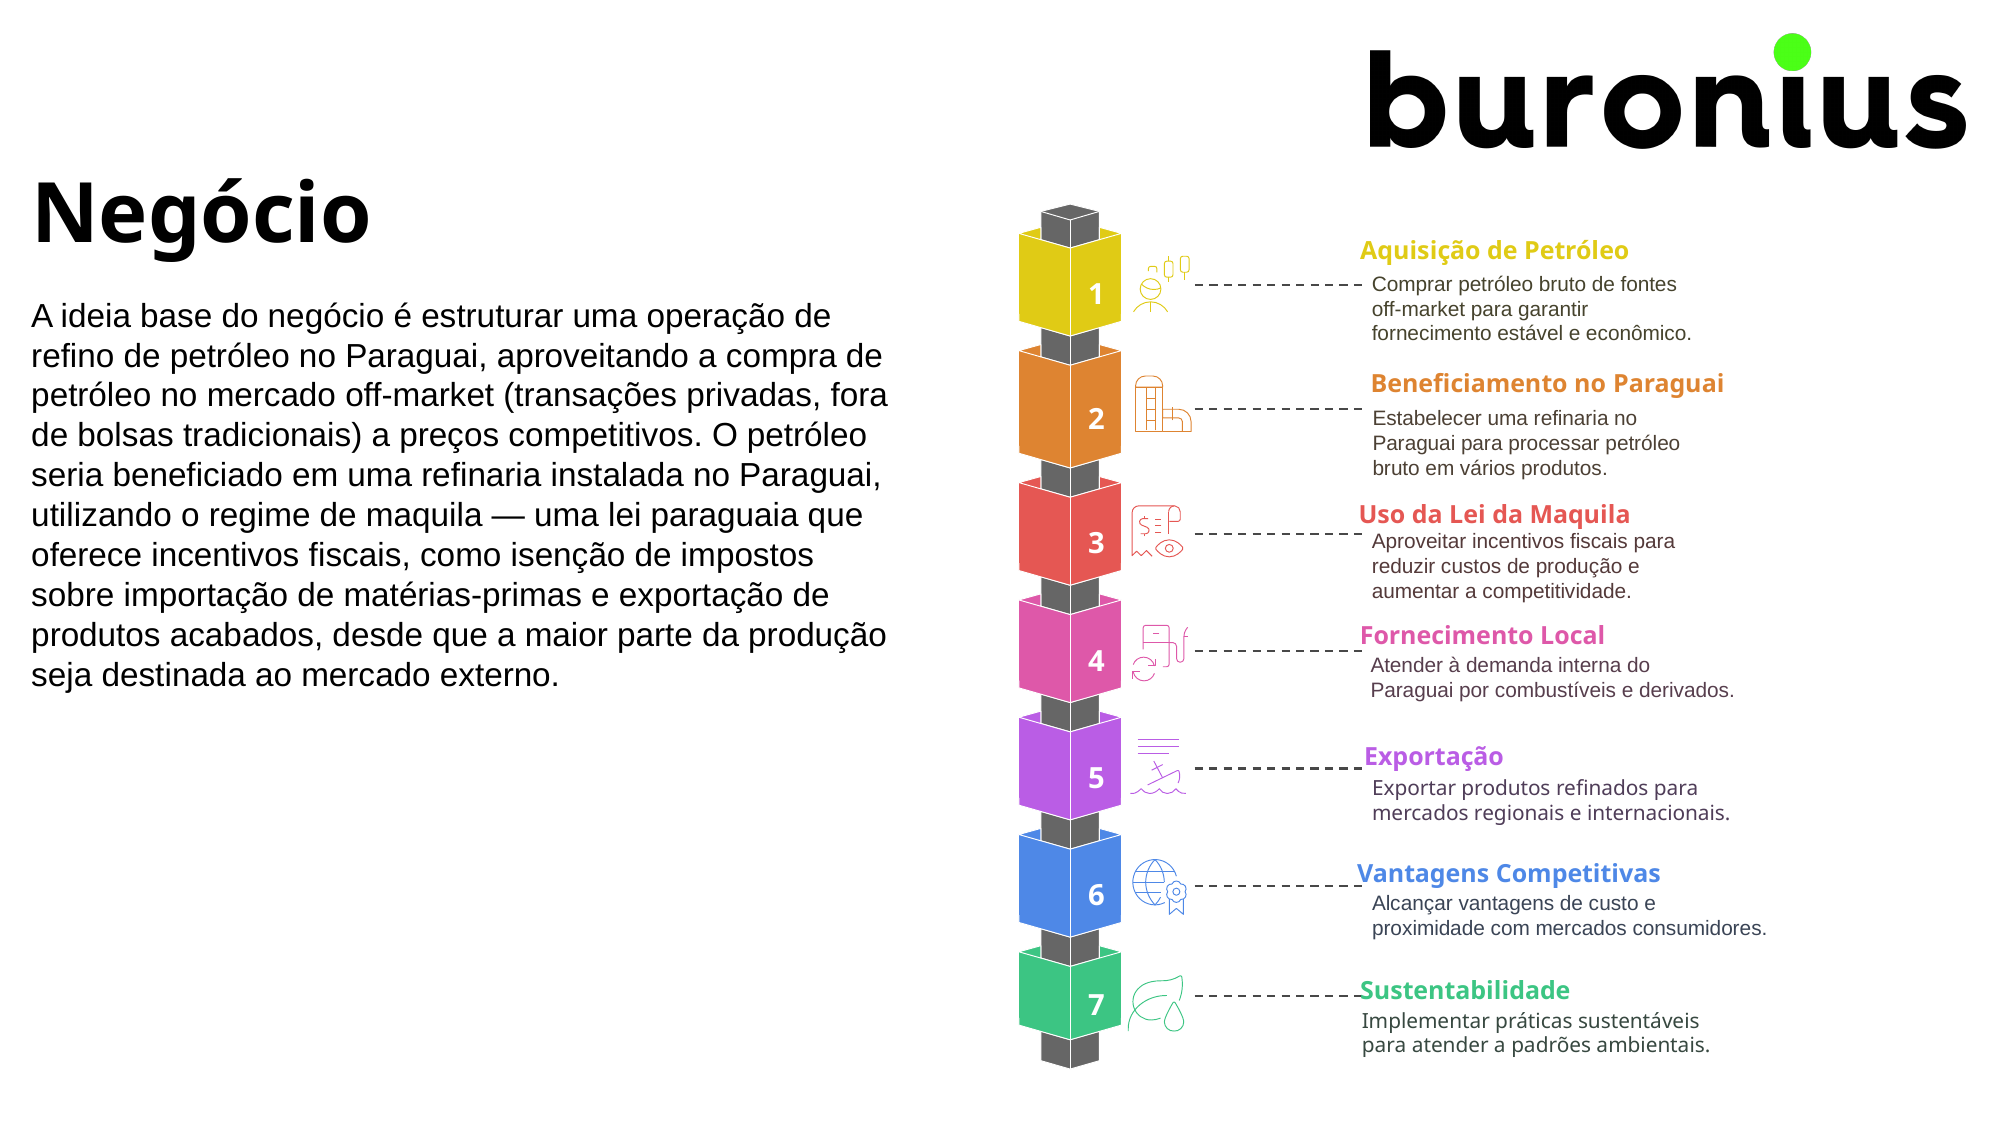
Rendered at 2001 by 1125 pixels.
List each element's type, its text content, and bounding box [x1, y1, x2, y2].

text_box [1133, 625, 1188, 667]
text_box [1018, 827, 1122, 938]
text_box Sustentabilidade [1360, 975, 1571, 1006]
text_box [1132, 859, 1187, 915]
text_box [1018, 593, 1122, 704]
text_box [1040, 1041, 1100, 1070]
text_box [1018, 475, 1122, 586]
text_box [1180, 256, 1190, 280]
text_box Aproveitar incentivos fiscais para reduzir custos de produção e aumentar a competitividade. [1371, 528, 1676, 604]
text_box Vantagens Competitivas [1357, 857, 1662, 888]
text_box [1040, 469, 1100, 475]
text_box [1128, 975, 1184, 1032]
text_box [1130, 788, 1186, 794]
text_box Uso da Lei da Maquila [1358, 499, 1631, 530]
text_box [1147, 761, 1180, 785]
text_box Estabelecer uma refinaria no Paraguai para processar petróleo bruto em vários produtos. [1372, 404, 1681, 480]
text_box Exportar produtos refinados para mercados regionais e internacionais. [1372, 774, 1759, 825]
text_box Negócio A ideia base do negócio é estruturar uma operação de refino de petróleo no Paraguai, aproveitando a compra de petróleo no mercado off-market (transações privadas, fora de bolsas tradicionais) a preços competitivos. O petróleo seria beneficiado em uma refinaria instalada no Paraguai, utilizando o regime de maquila — uma lei paraguaia que oferece incentivos fiscais, como isenção de impostos sobre importação de matérias-primas e exportação de produtos acabados, desde que a maior parte da produção seja destinada ao mercado externo. [16, 151, 905, 746]
text_box Comprar petróleo bruto de fontes off-market para garantir fornecimento estável e econômico. [1371, 270, 1693, 346]
text_box [1164, 256, 1174, 283]
text_box [1135, 376, 1192, 432]
text_box Aquisição de Petróleo [1360, 234, 1630, 265]
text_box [1018, 945, 1122, 1041]
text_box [1040, 337, 1100, 343]
text_box Beneficiamento no Paraguai [1370, 368, 1759, 399]
text_box Alcançar vantagens de custo e proximidade com mercados consumidores. [1372, 889, 1806, 940]
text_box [1040, 821, 1100, 827]
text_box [1018, 710, 1122, 821]
text_box Fornecimento Local [1359, 619, 1606, 650]
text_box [1040, 704, 1100, 710]
text_box [1132, 505, 1183, 557]
text_box Atender à demanda interna do Paraguai por combustíveis e derivados. [1370, 651, 1775, 702]
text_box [1018, 343, 1122, 469]
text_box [1040, 938, 1100, 945]
text_box [1132, 671, 1155, 681]
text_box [1040, 586, 1100, 593]
text_box [1140, 278, 1161, 300]
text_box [1040, 203, 1100, 226]
text_box Exportação [1364, 740, 1505, 771]
text_box [1148, 266, 1157, 273]
text_box [1133, 301, 1168, 312]
text_box Implementar práticas sustentáveis para atender a padrões ambientais. [1361, 1007, 1711, 1058]
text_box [1018, 226, 1122, 337]
picture [1363, 29, 1989, 192]
